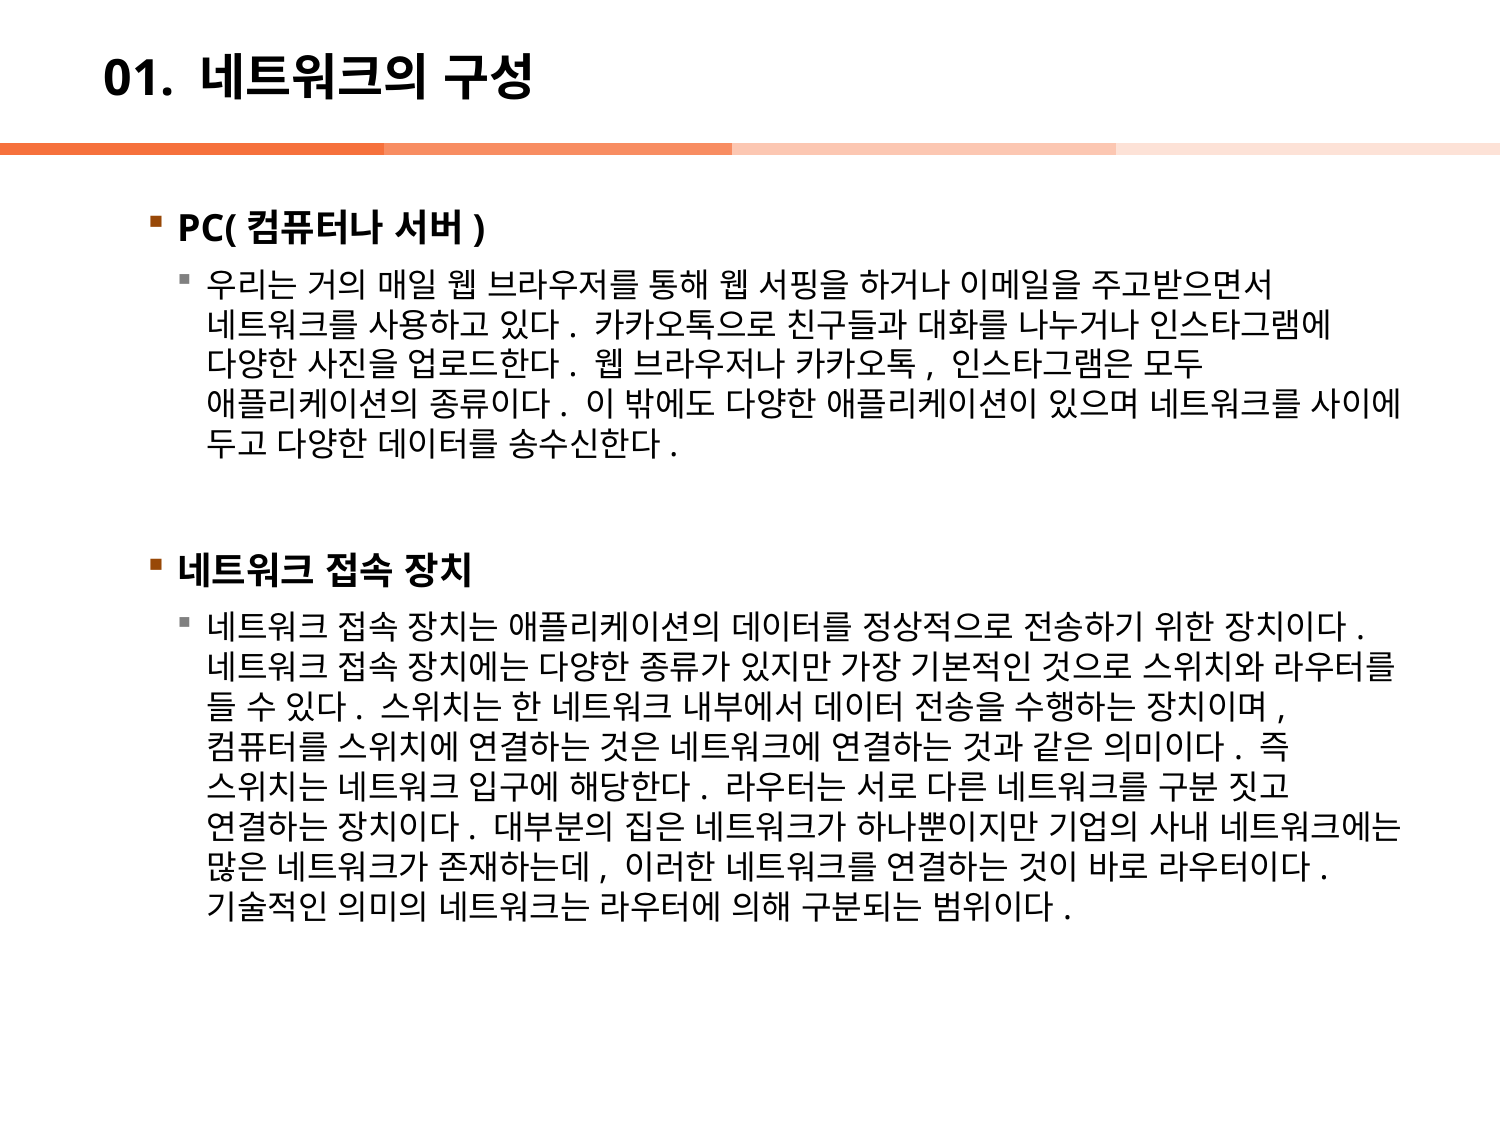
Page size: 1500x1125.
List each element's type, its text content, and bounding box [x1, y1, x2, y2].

title 01. 네트워크의 구성 [88, 30, 1330, 121]
list PC(컴퓨터나 서버) 우리는 거의 매일 웹 브라우저를 통해 웹 서핑을 하거나 이메일을 주고받으면서 네트워크를 사용하고 있다. 카카오톡으로 친구들과 대화를 나누거나 인스타그램에 다양한 사진을 업로드한다. 웹 브라우저나 카카오톡, 인스타그램은 모두 애플리케이션의 종류이다. 이 밖에도 다양한 애플리케이션이 있으며 네트워크를 사이에 두고 다양한 데이터를 송수신한다. 네트워크 접속 장치 네트워크 접속 장치는 애플리케이션의 데이터를 정상적으로 전송하기 위한 장치이다. 네트워크 접속 장치에는 다양한 종류가 있지만 가장 기본적인 것으로 스위치와 라우터를 들 수 있다. 스위치는 한 네트워크 내부에서 데이터 전송을 수행하는 장치이며, 컴퓨터를 스위치에 연결하는 것은 네트워크에 연결하는 것과 같은 의미이다. 즉 스위치는 네트워크 입구에 해당한다. 라우터는 서로 다른 네트워크를 구분 짓고 연결하는 장치이다. 대부분의 집은 네트워크가 하나뿐이지만 기업의 사내 네트워크에는 많은 네트워크가 존재하는데, 이러한 네트워크를 연결하는 것이 바로 라우터이다. 기술적인 의미의 네트워크는 라우터에 의해 구분되는 범위이다. [88, 196, 1436, 1083]
